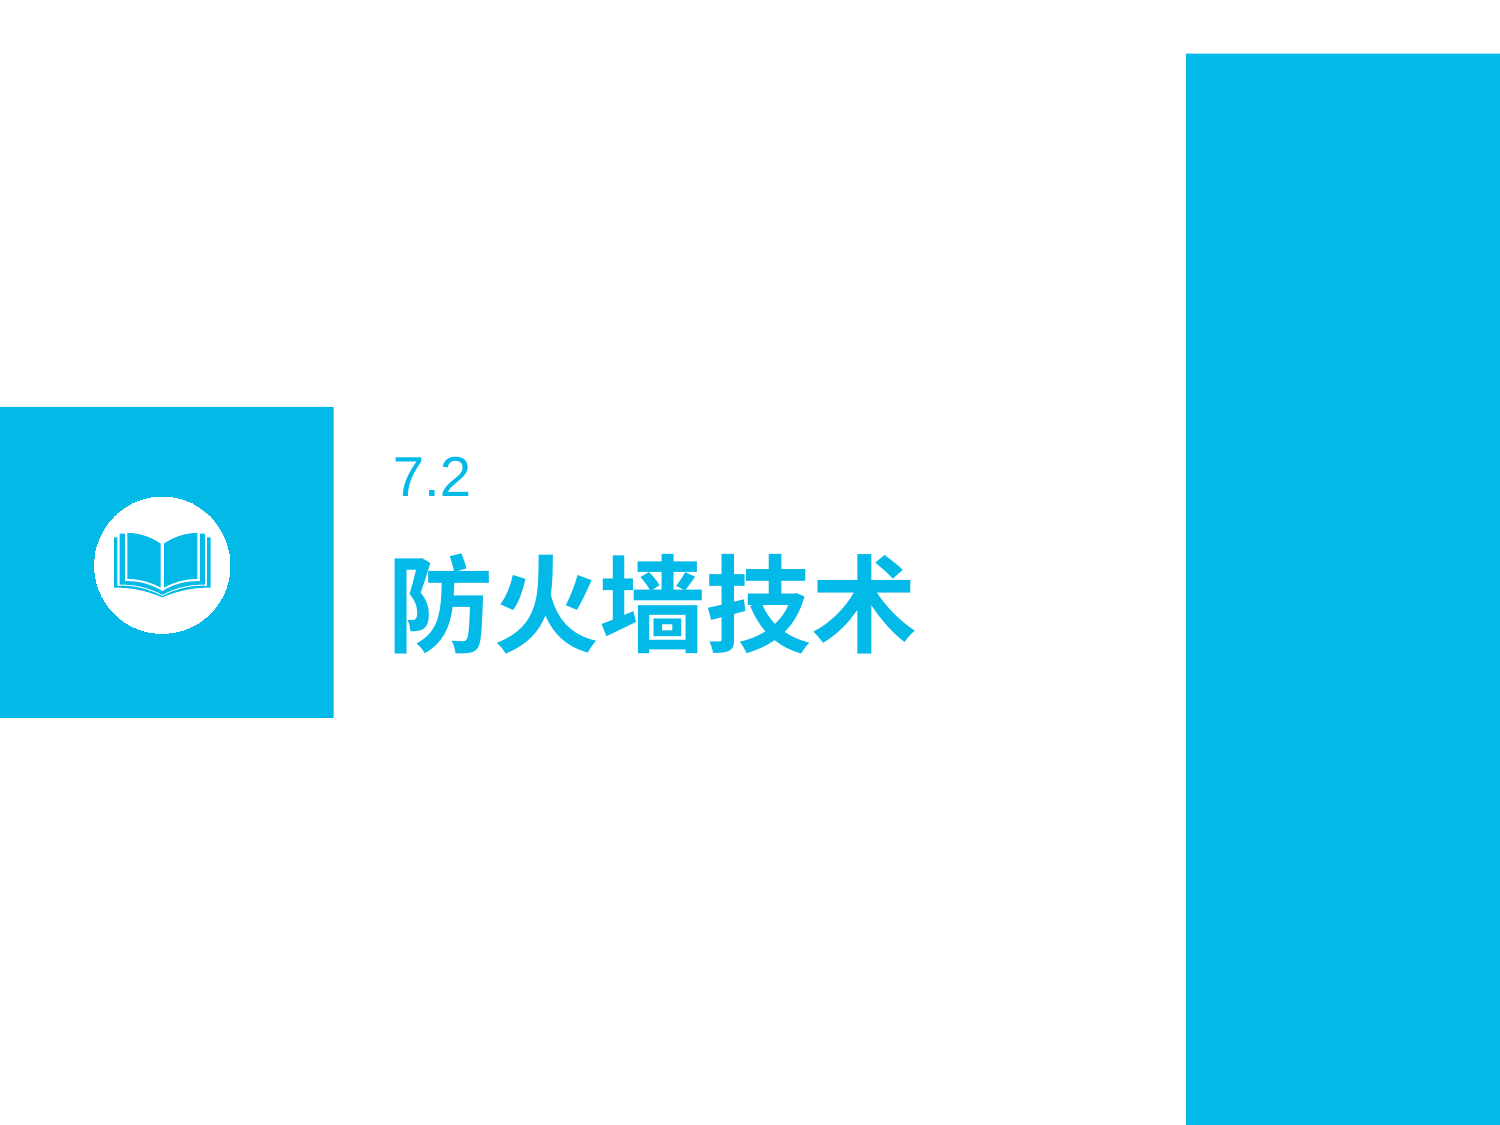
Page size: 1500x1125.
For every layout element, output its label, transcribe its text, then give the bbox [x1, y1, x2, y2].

text_box 防火墙技术 [376, 532, 1185, 672]
text_box 7.2 [381, 435, 578, 514]
text_box [94, 497, 230, 634]
text_box [114, 532, 211, 598]
text_box [1185, 53, 1500, 1125]
text_box [0, 406, 334, 718]
